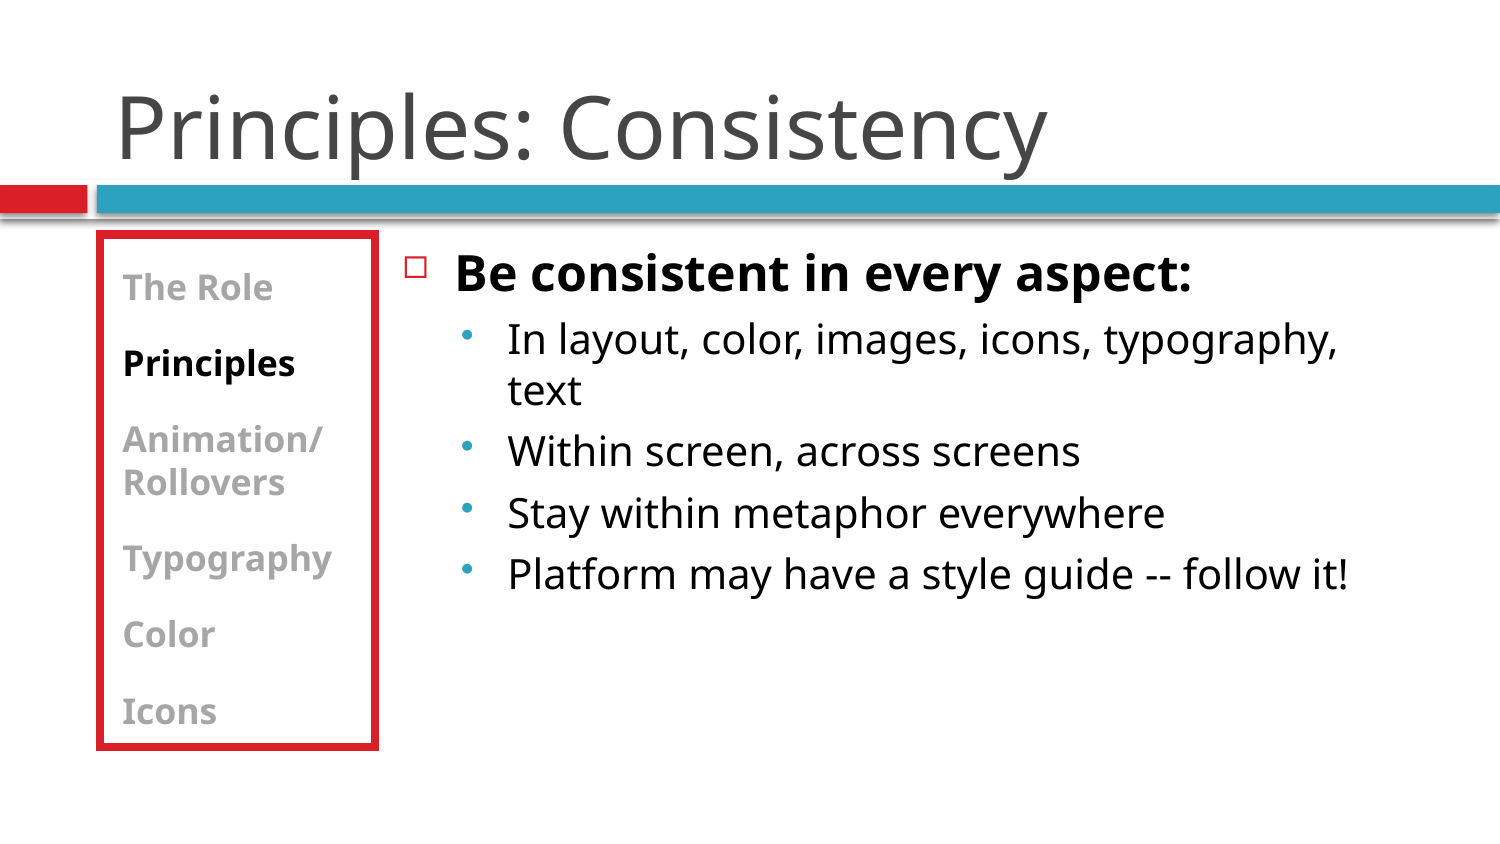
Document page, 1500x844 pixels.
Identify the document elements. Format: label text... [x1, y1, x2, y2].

list Be consistent in every aspect: In layout, color, images, icons, typography, text Within screen, across screens Stay within metaphor everywhere Platform may have a style guide -- follow it! [387, 234, 1438, 760]
list The Role Principles Animation/Rollovers Typography Color Icons [96, 230, 379, 751]
title Principles: Consistency [99, 19, 1438, 185]
